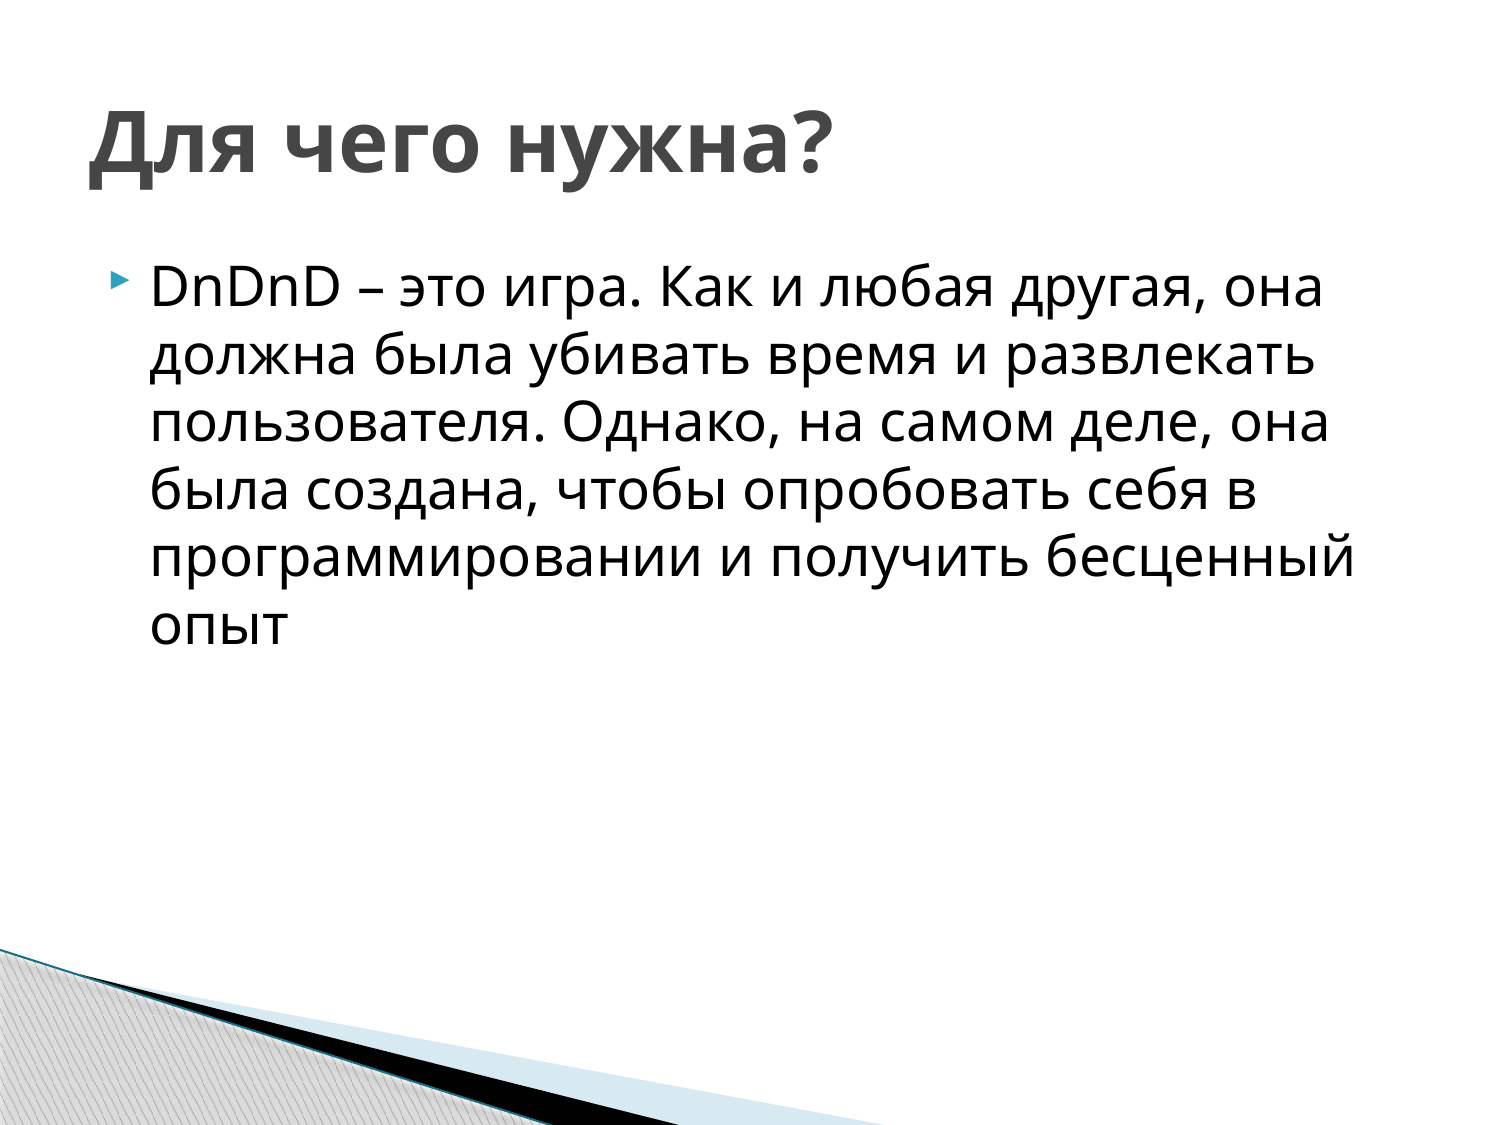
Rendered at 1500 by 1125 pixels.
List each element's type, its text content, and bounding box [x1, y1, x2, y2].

title Для чего нужна? [75, 45, 1425, 233]
list DnDnD – это игра. Как и любая другая, она должна была убивать время и развлекать пользователя. Однако, на самом деле, она была создана, чтобы опробовать себя в программировании и получить бесценный опыт [75, 243, 1425, 986]
